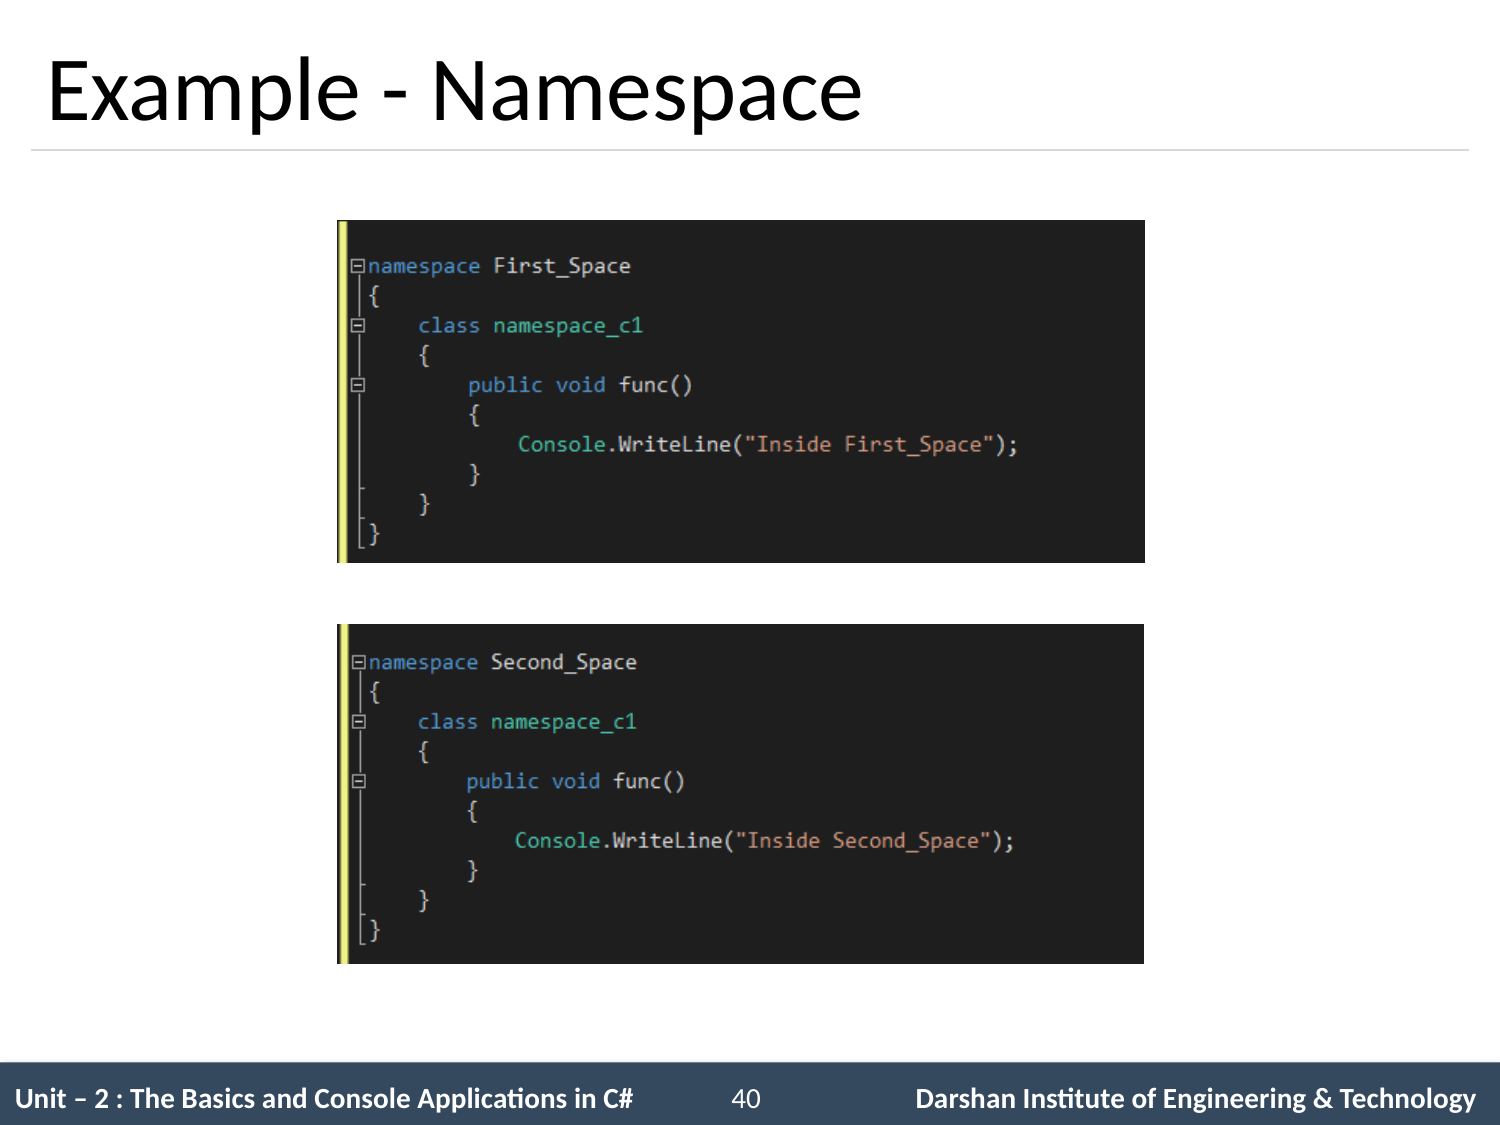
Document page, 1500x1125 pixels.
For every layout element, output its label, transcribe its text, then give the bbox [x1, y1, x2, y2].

picture [337, 220, 1145, 563]
picture [337, 624, 1144, 965]
title Example - Namespace [31, 17, 1469, 150]
